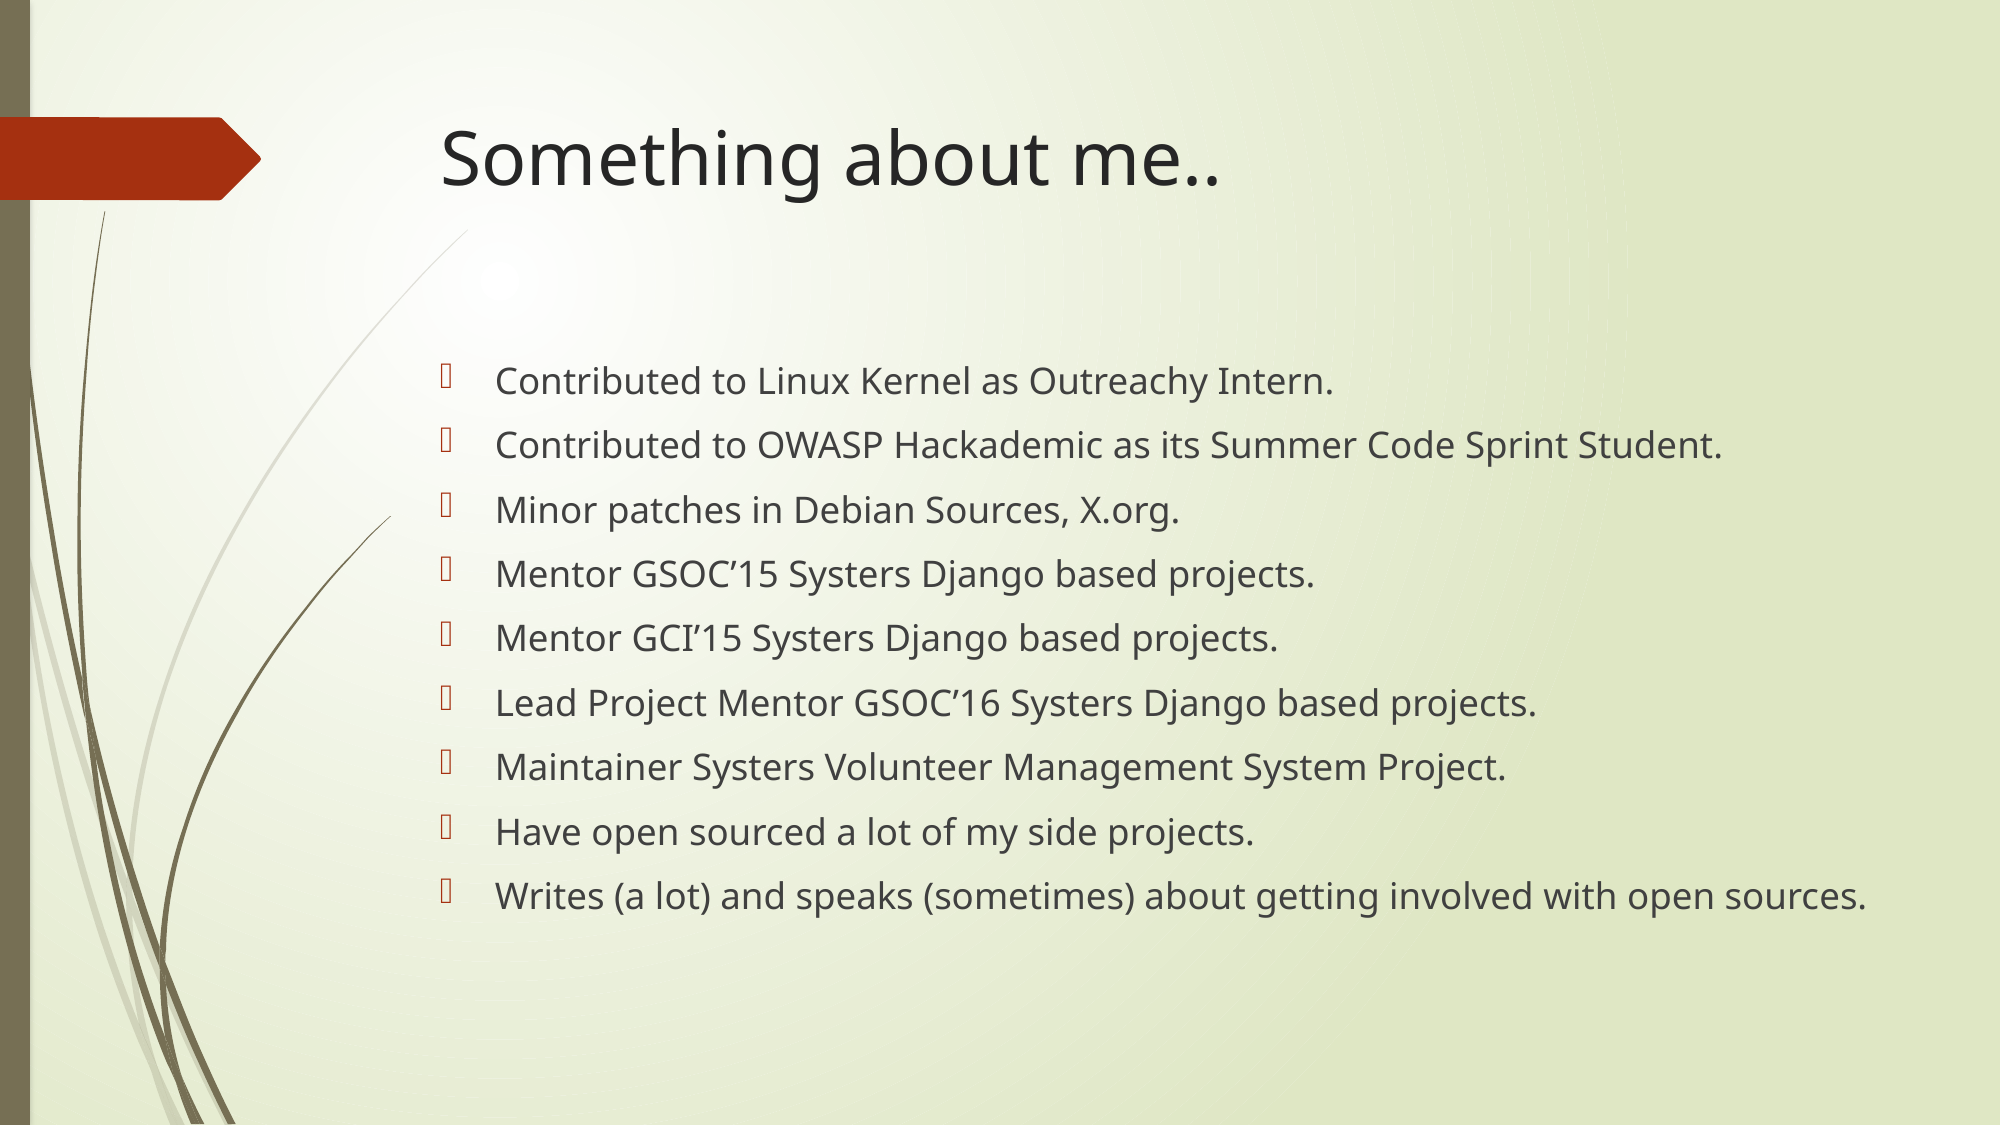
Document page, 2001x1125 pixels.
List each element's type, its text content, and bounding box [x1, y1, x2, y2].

title Something about me.. [425, 102, 1888, 313]
list Contributed to Linux Kernel as Outreachy Intern. Contributed to OWASP Hackademic as its Summer Code Sprint Student. Minor patches in Debian Sources, X.org. Mentor GSOC’15 Systers Django based projects. Mentor GCI’15 Systers Django based projects. Lead Project Mentor GSOC’16 Systers Django based projects. Maintainer Systers Volunteer Management System Project. Have open sourced a lot of my side projects. Writes (a lot) and speaks (sometimes) about getting involved with open sources. [424, 350, 1888, 970]
